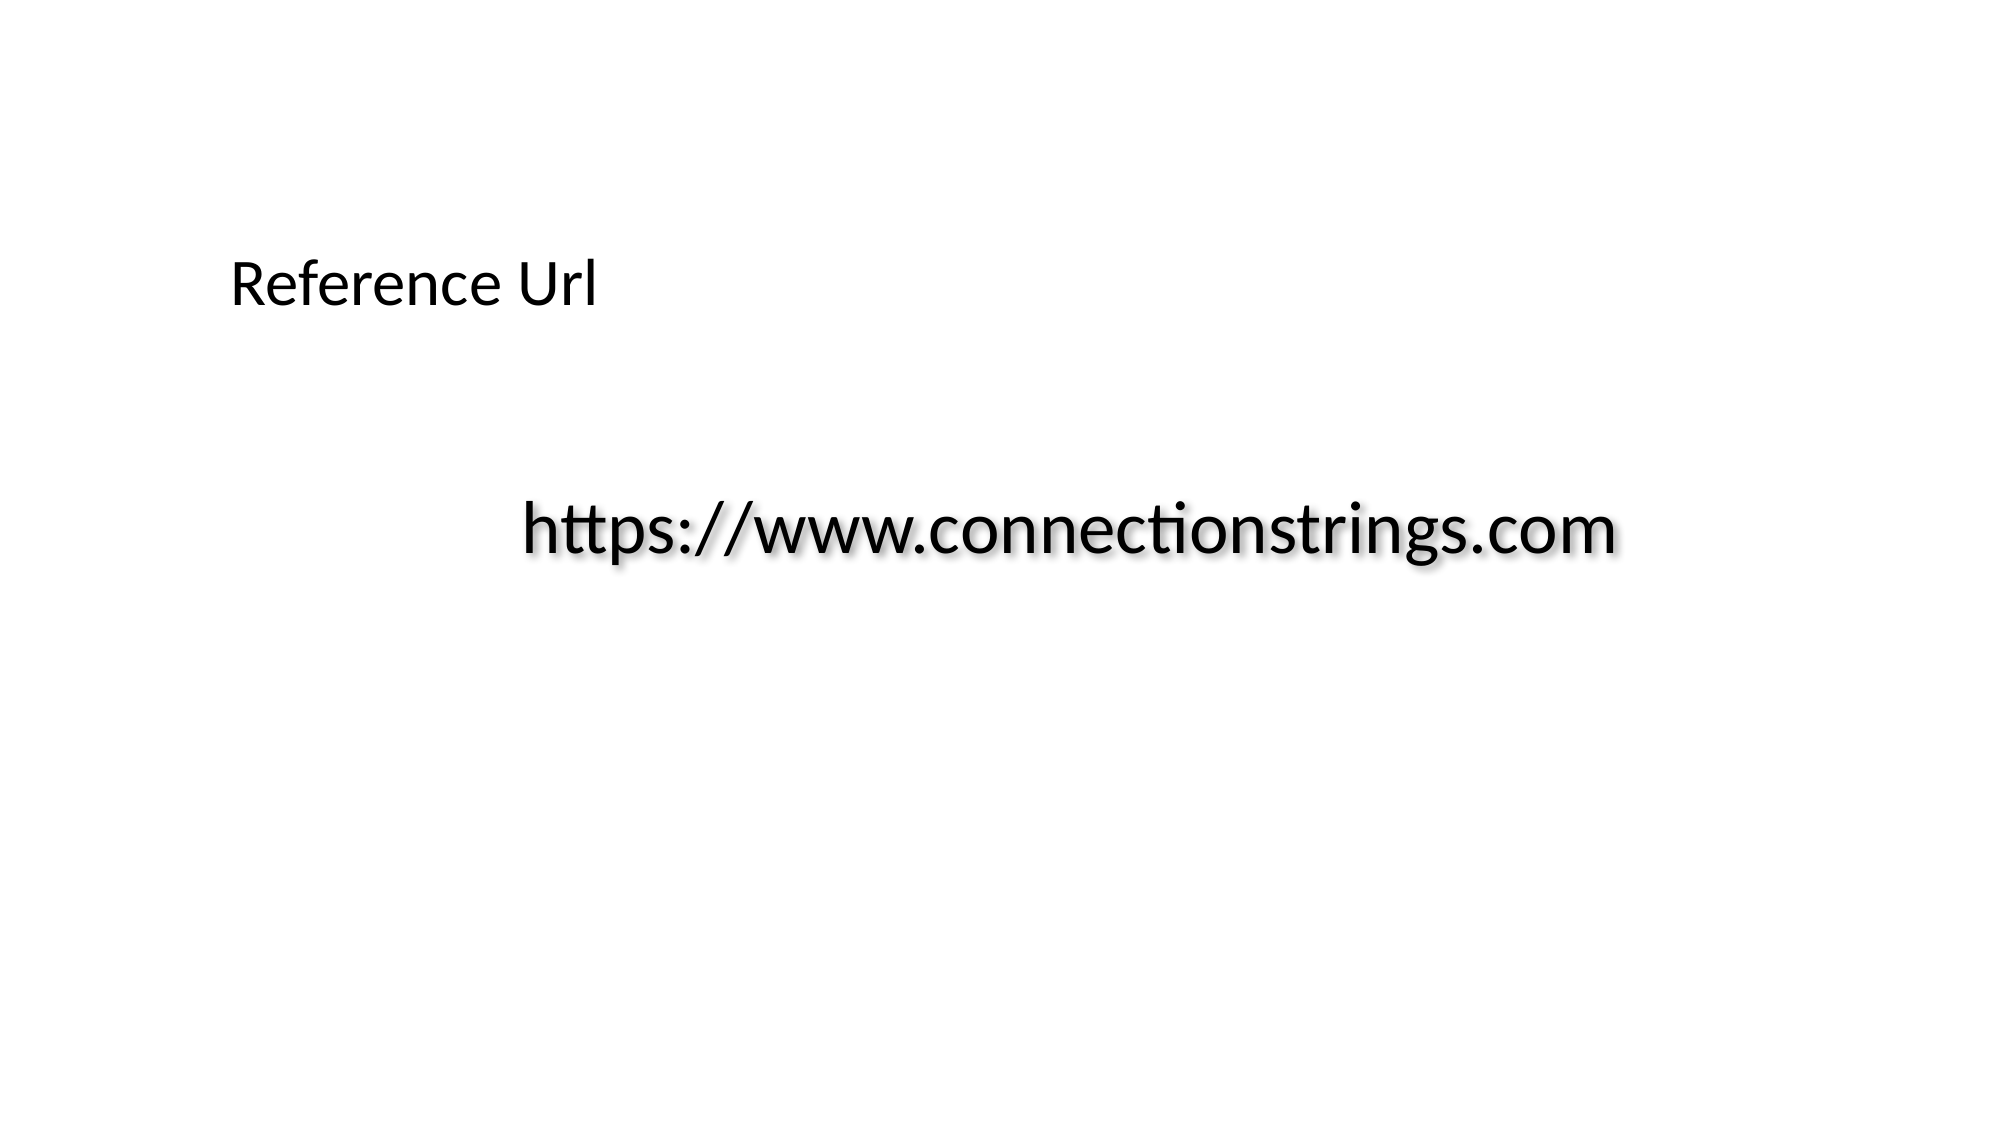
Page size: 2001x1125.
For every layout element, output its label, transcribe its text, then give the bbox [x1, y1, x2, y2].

text_box https://www.connectionstrings.com [506, 470, 1635, 576]
text_box Reference Url [215, 231, 855, 327]
